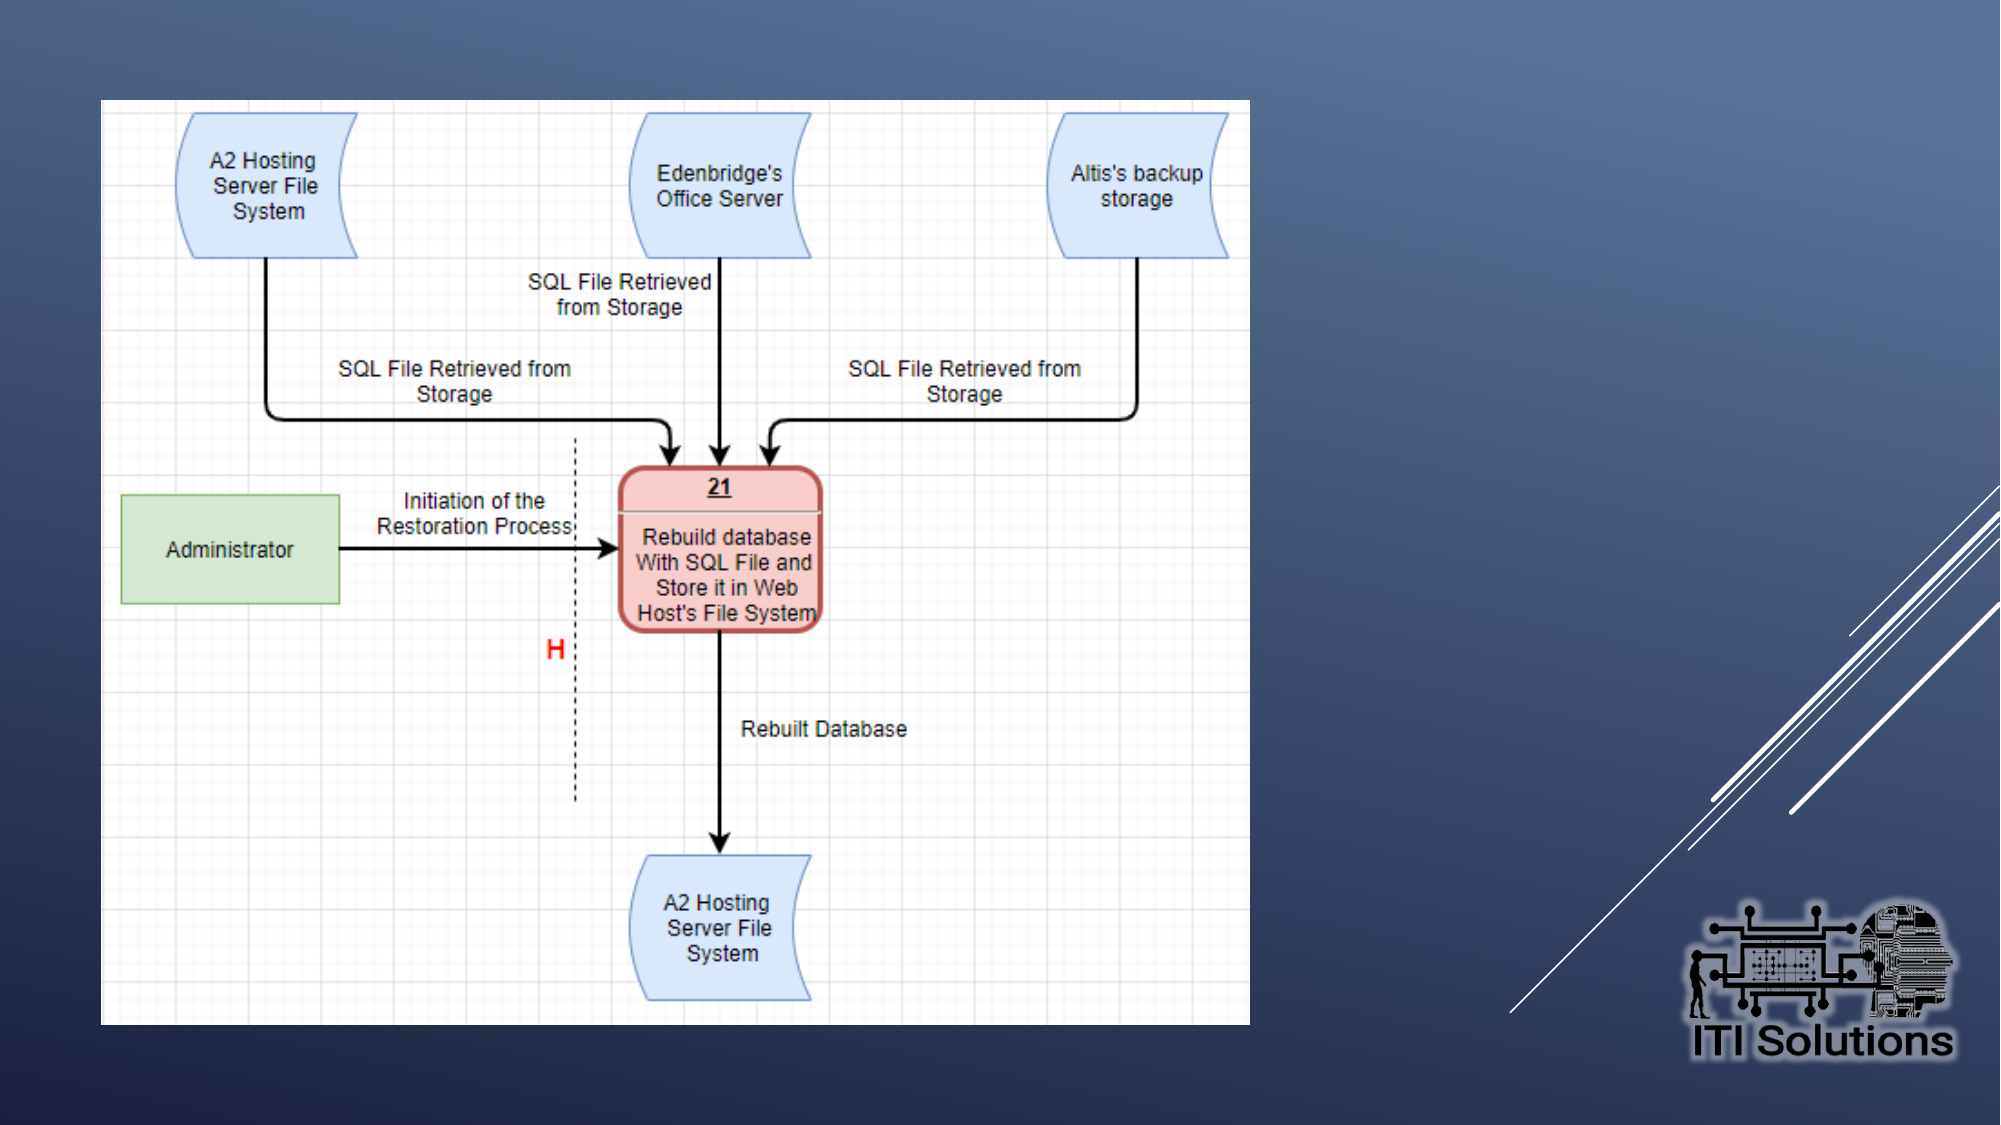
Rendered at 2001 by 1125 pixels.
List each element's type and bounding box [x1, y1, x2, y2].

picture [1685, 902, 1957, 1065]
picture [101, 100, 1250, 1025]
